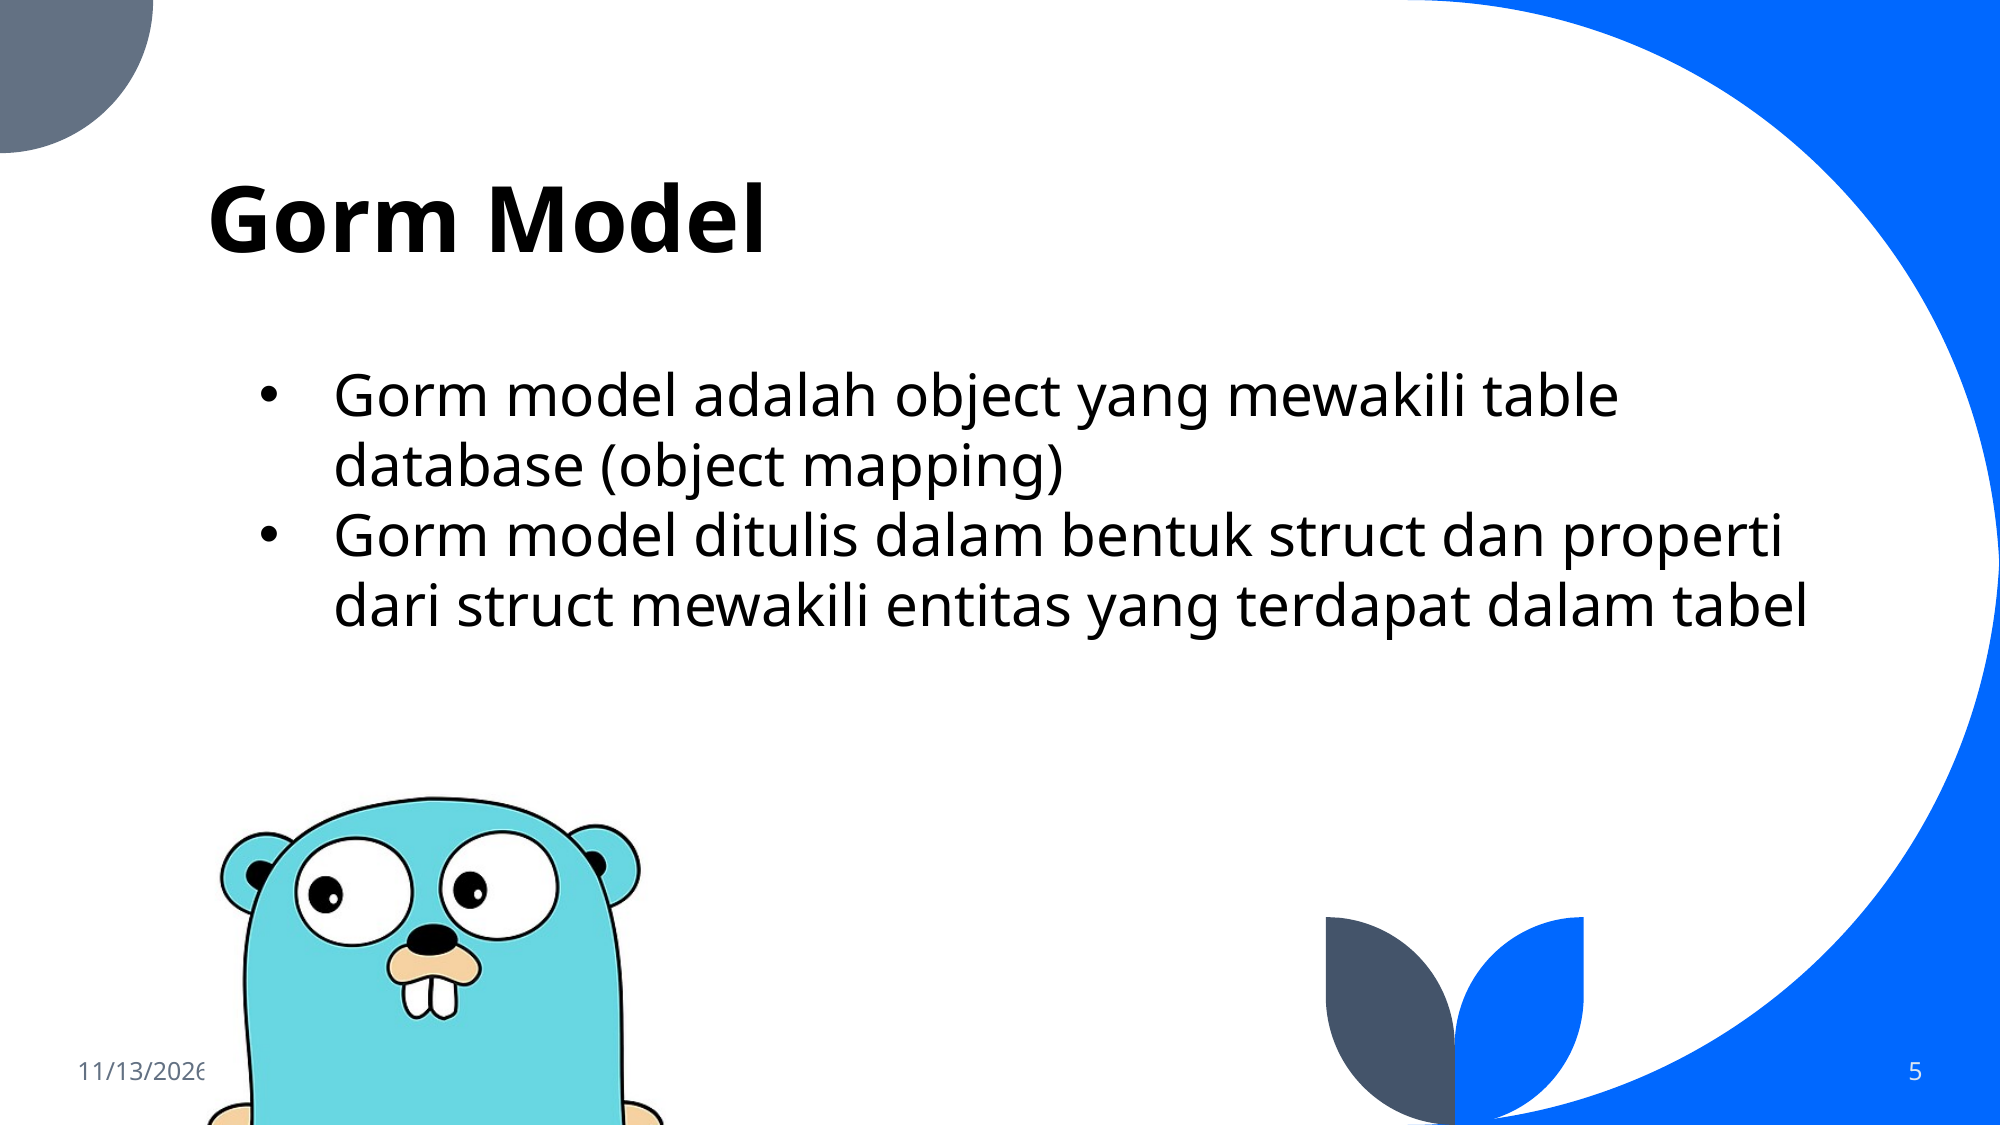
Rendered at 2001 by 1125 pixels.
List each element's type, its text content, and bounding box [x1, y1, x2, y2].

picture [204, 774, 673, 1125]
title Gorm Model [191, 62, 1796, 280]
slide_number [62, 1042, 204, 1103]
slide_number 5 [1665, 1042, 1938, 1103]
text_box Gorm model adalah object yang mewakili table database (object mapping) Gorm model ditulis dalam bentuk struct dan properti dari struct mewakili entitas yang terdapat dalam tabel [244, 350, 1871, 646]
